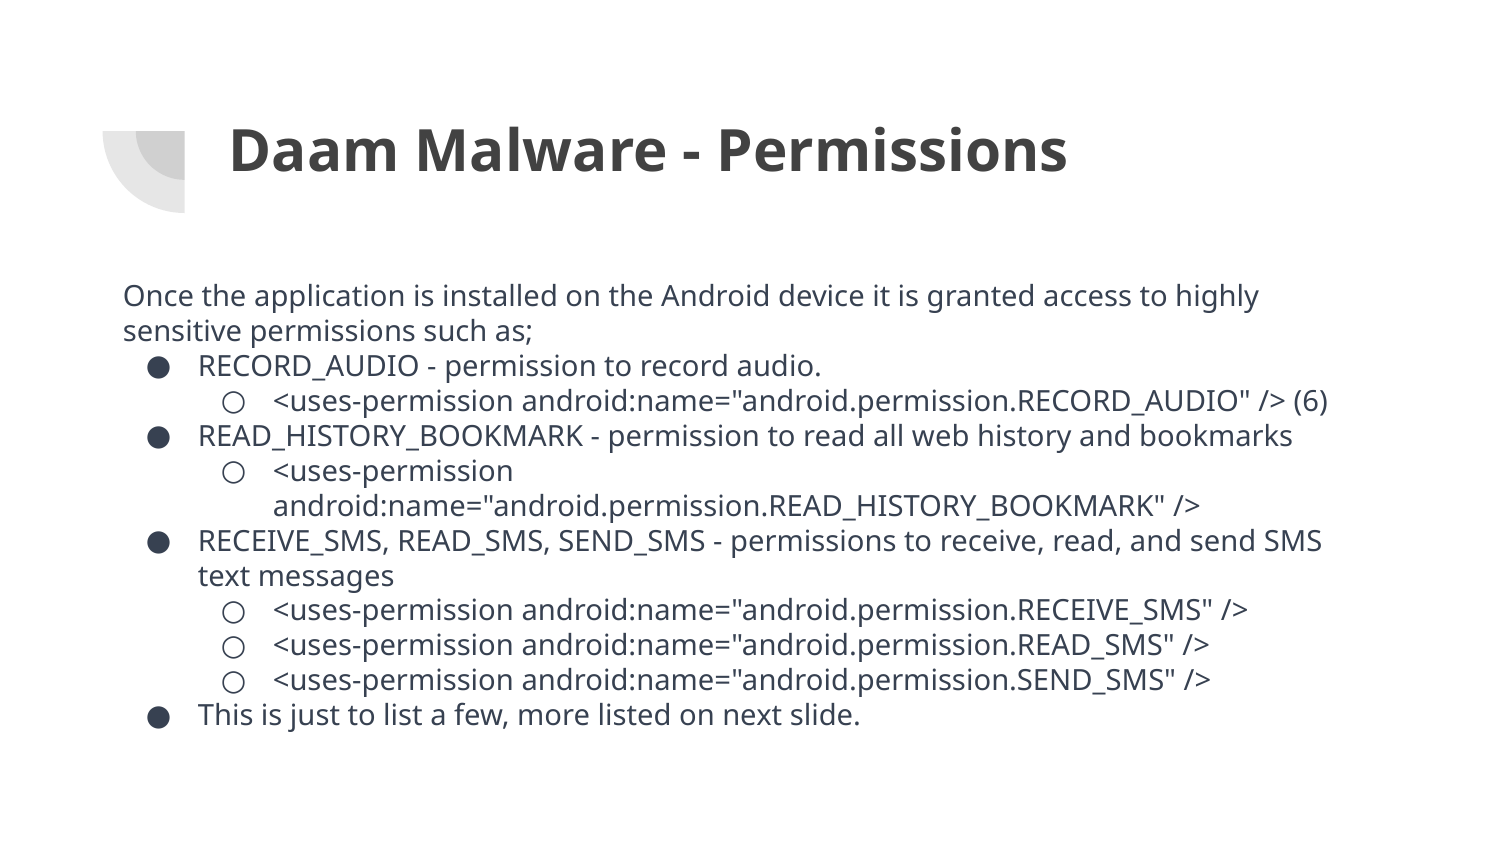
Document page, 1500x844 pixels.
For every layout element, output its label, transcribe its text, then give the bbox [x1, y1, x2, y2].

text_box Once the application is installed on the Android device it is granted access to highly sensitive permissions such as; RECORD_AUDIO - permission to record audio. <uses-permission android:name="android.permission.RECORD_AUDIO" /> (6) READ_HISTORY_BOOKMARK - permission to read all web history and bookmarks <uses-permission android:name="android.permission.READ_HISTORY_BOOKMARK" /> RECEIVE_SMS, READ_SMS, SEND_SMS - permissions to receive, read, and send SMS text messages <uses-permission android:name="android.permission.RECEIVE_SMS" /> <uses-permission android:name="android.permission.READ_SMS" /> <uses-permission android:name="android.permission.SEND_SMS" /> This is just to list a few, more listed on next slide. [107, 262, 1393, 747]
title Daam Malware - Permissions [213, 98, 1368, 262]
